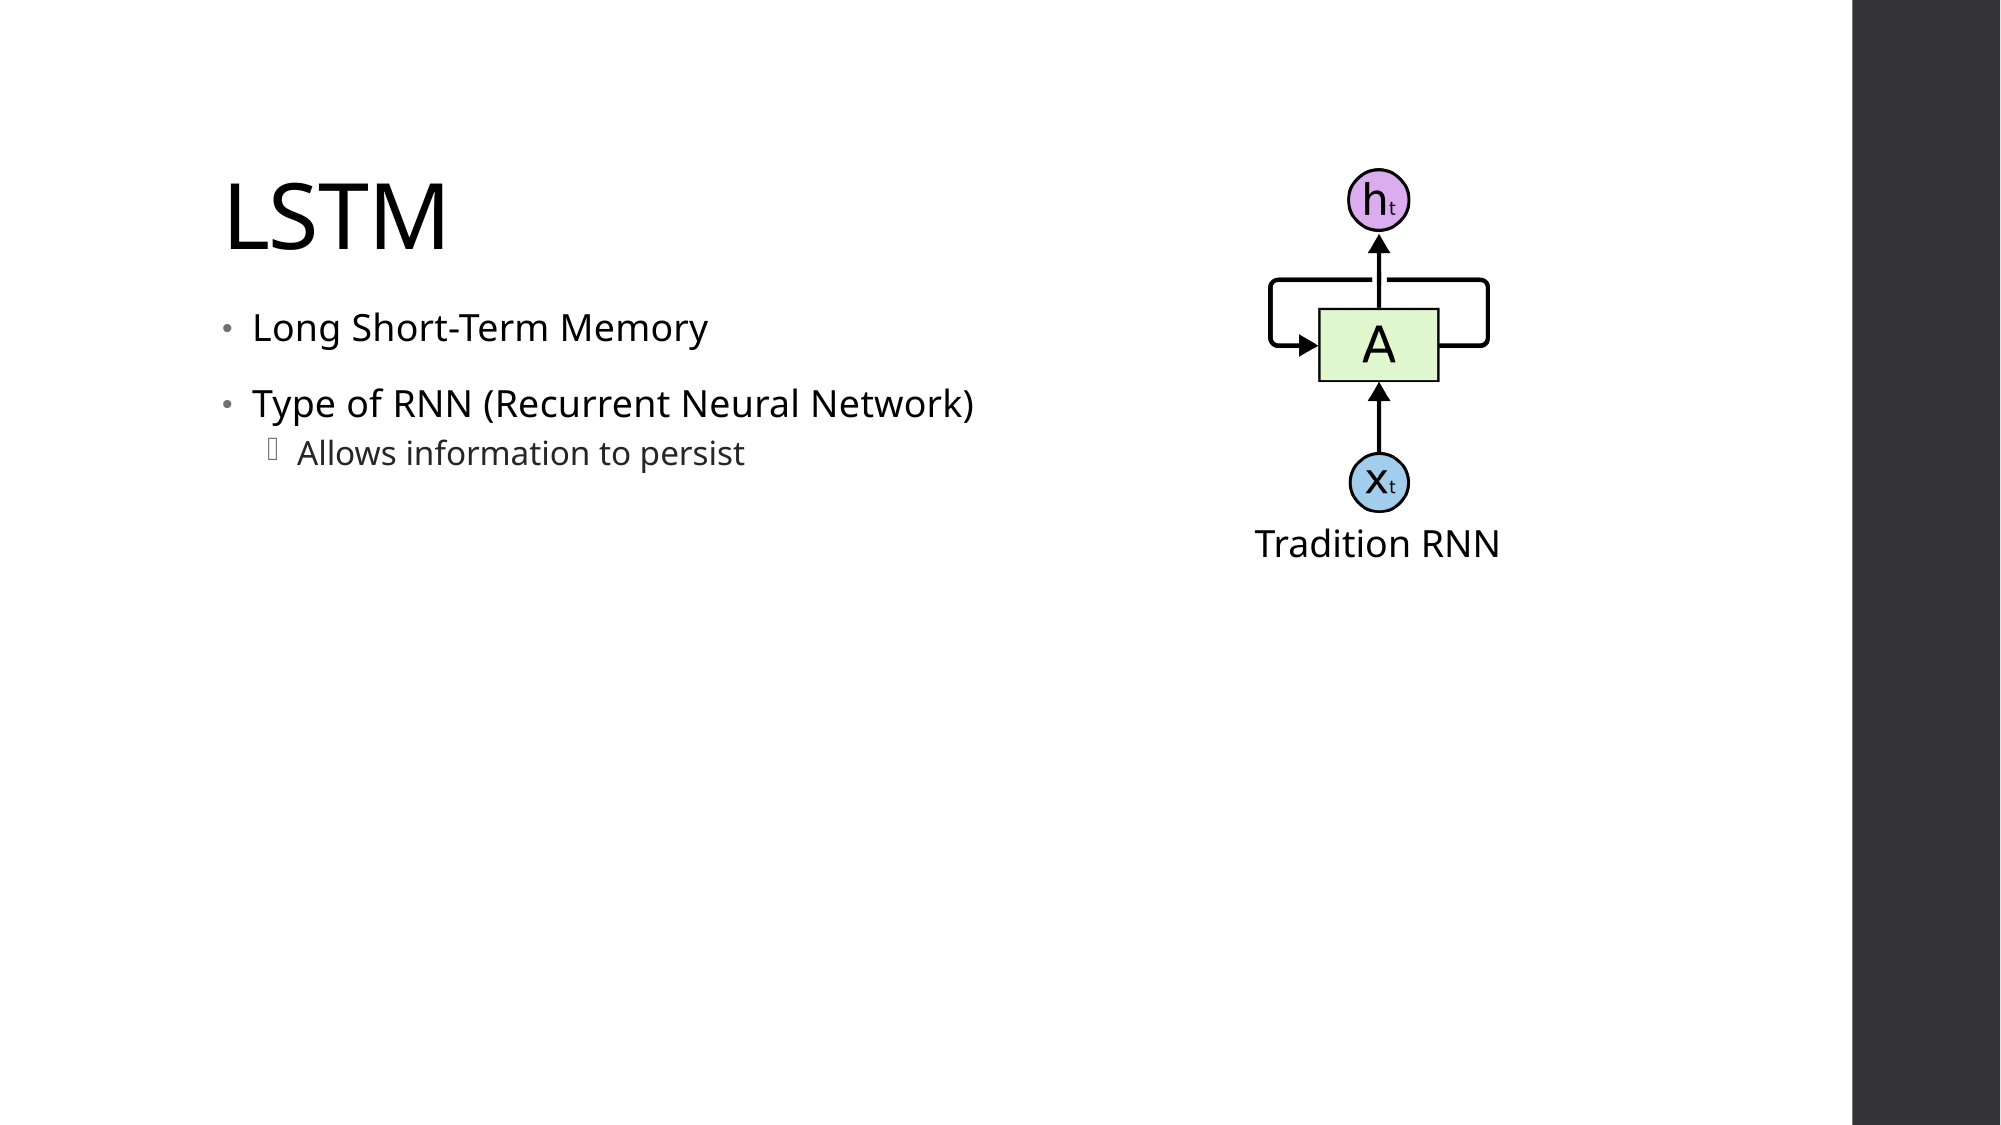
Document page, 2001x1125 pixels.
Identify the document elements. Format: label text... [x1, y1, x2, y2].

list Long Short-Term Memory Type of RNN (Recurrent Neural Network) Allows information to persist [206, 299, 1617, 1014]
text_box Tradition RNN [1239, 512, 1536, 573]
picture [1267, 168, 1490, 513]
title LSTM [206, 60, 1797, 278]
